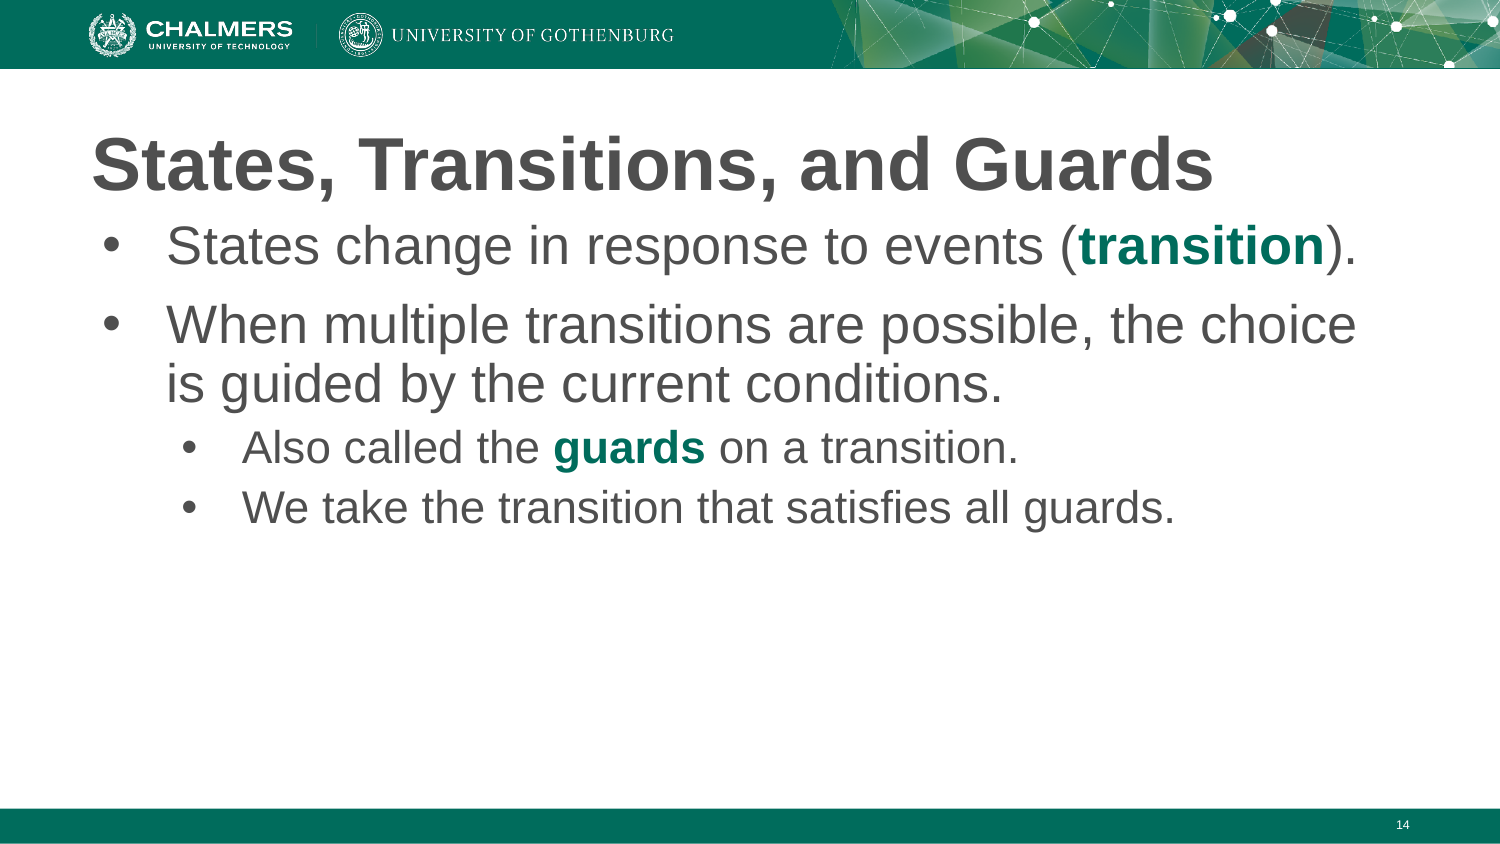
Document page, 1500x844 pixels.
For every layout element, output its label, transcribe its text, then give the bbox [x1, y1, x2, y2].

slide_number ‹#› [1074, 809, 1425, 844]
title States, Transitions, and Guards [76, 100, 1425, 210]
list States change in response to events (transition). When multiple transitions are possible, the choice is guided by the current conditions. Also called the guards on a transition. We take the transition that satisfies all guards. [76, 210, 1425, 782]
picture [759, 0, 1500, 68]
picture [64, 0, 696, 85]
